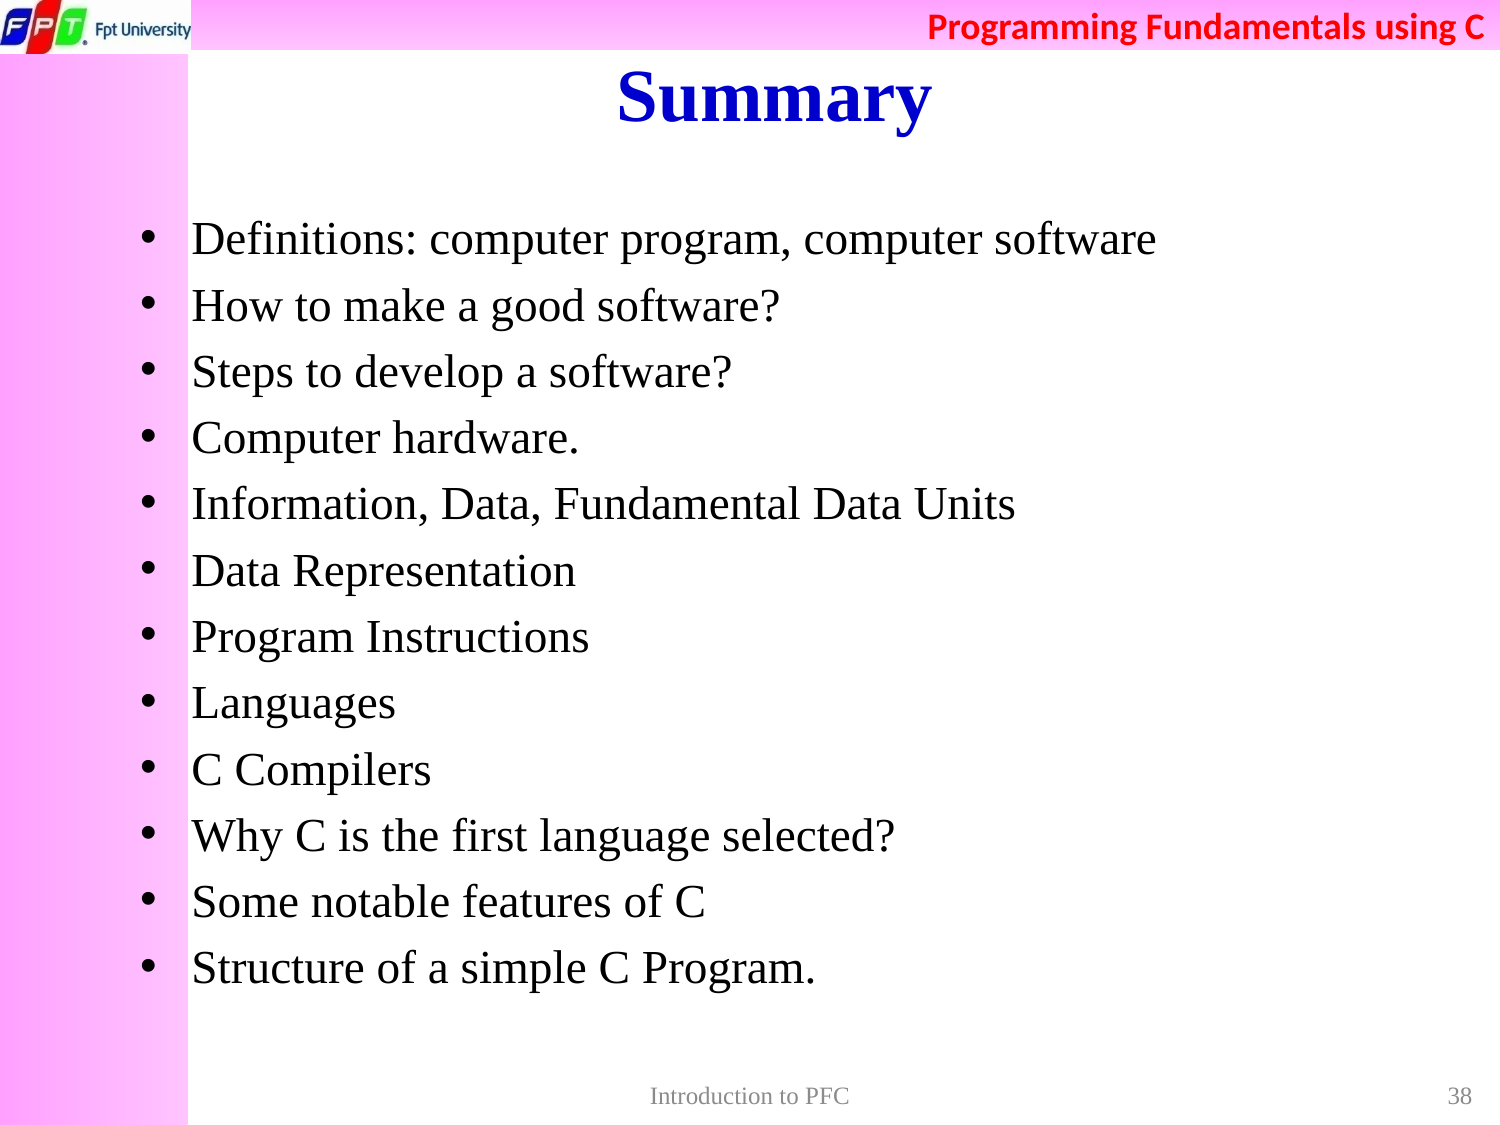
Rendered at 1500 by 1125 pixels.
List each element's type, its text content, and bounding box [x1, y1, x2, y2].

title Summary [125, 45, 1425, 138]
list Definitions: computer program, computer software How to make a good software? Steps to develop a software? Computer hardware. Information, Data, Fundamental Data Units Data Representation Program Instructions Languages C Compilers Why C is the first language selected? Some notable features of C Structure of a simple C Program. [125, 200, 1425, 1005]
picture [0, 0, 191, 54]
footer Introduction to PFC [512, 1074, 988, 1116]
slide_number 38 [1137, 1074, 1488, 1116]
